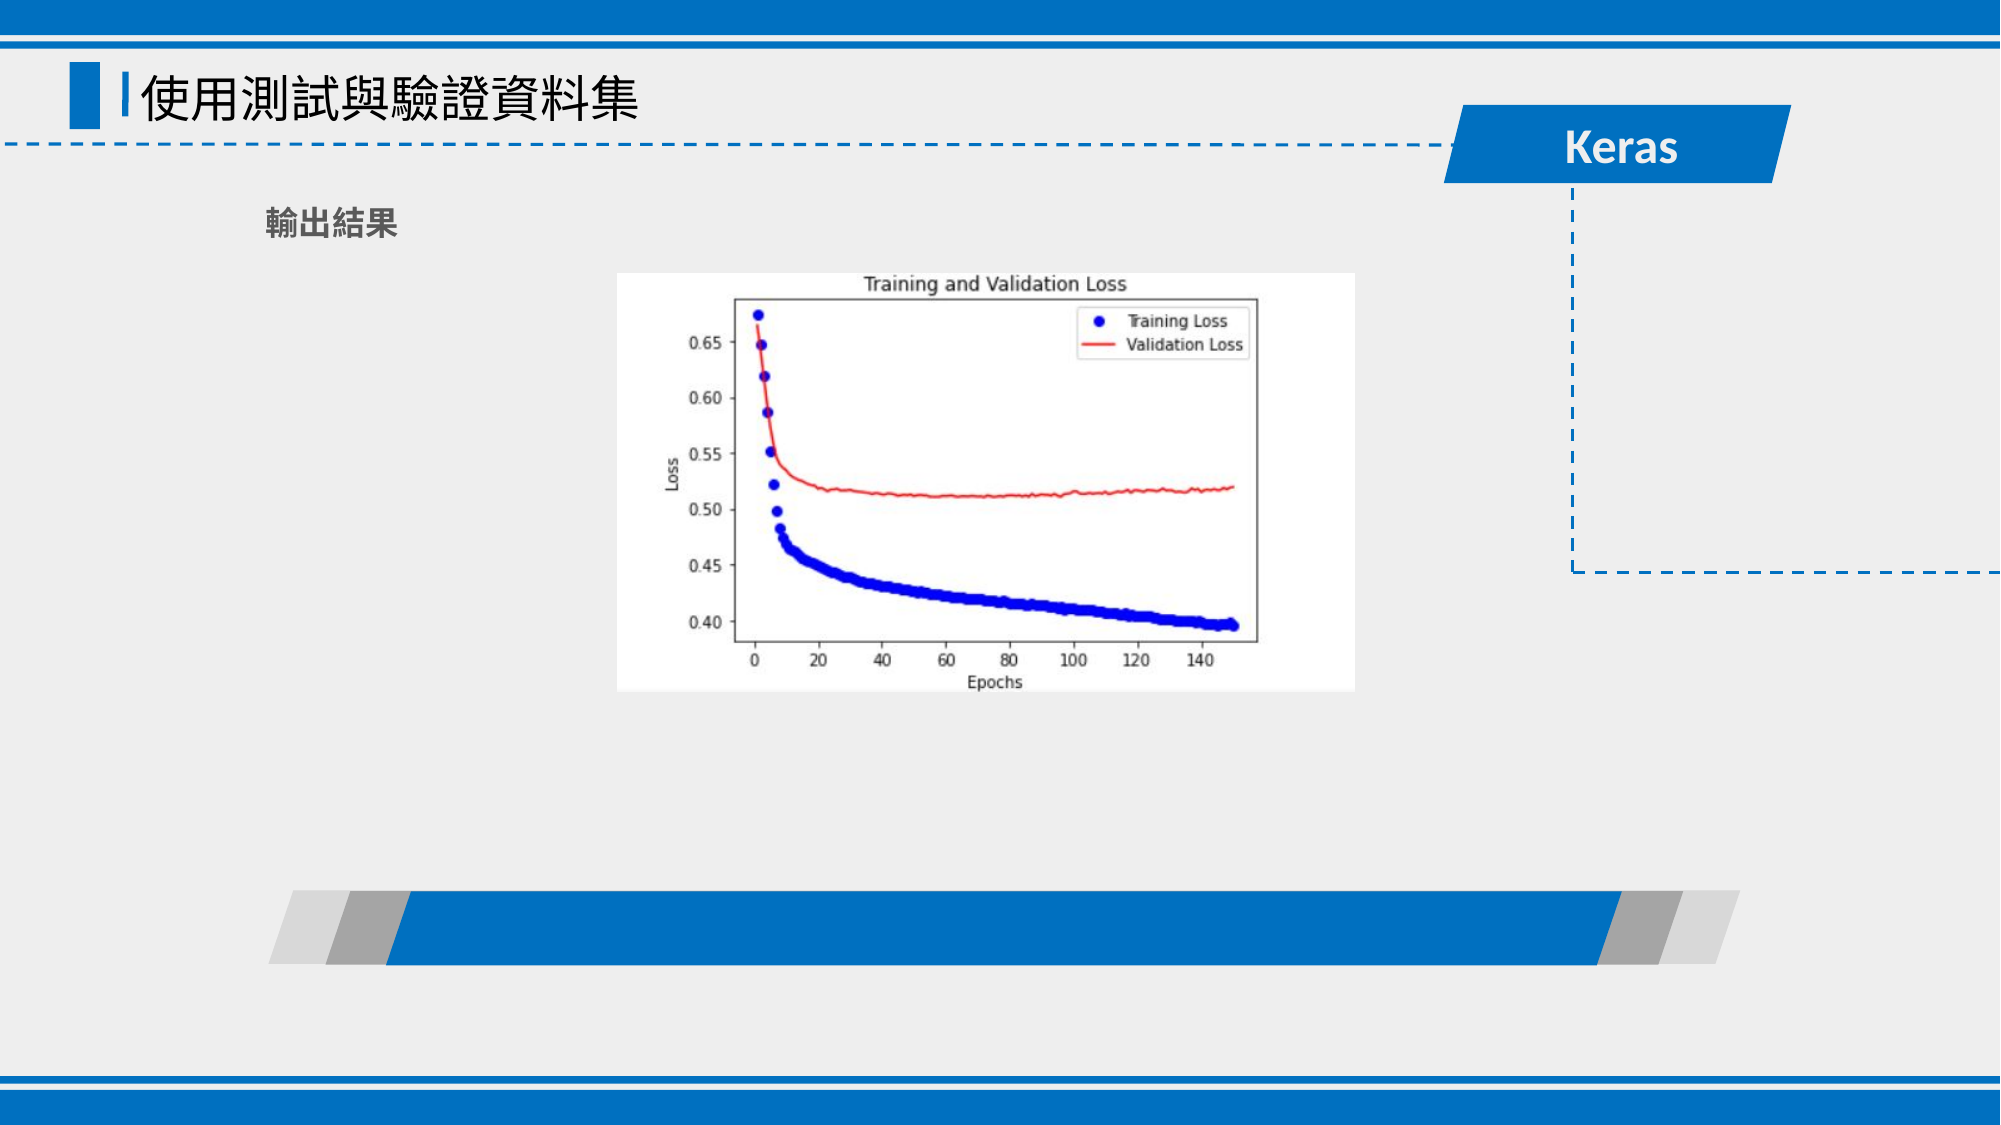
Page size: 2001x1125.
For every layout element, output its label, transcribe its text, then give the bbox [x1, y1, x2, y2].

picture [616, 273, 1355, 692]
text_box 輸出結果 [8, 186, 656, 250]
text_box [69, 62, 100, 130]
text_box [268, 890, 1741, 966]
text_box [1443, 104, 1792, 184]
text_box 使用測試與驗證資料集 [125, 45, 1186, 136]
